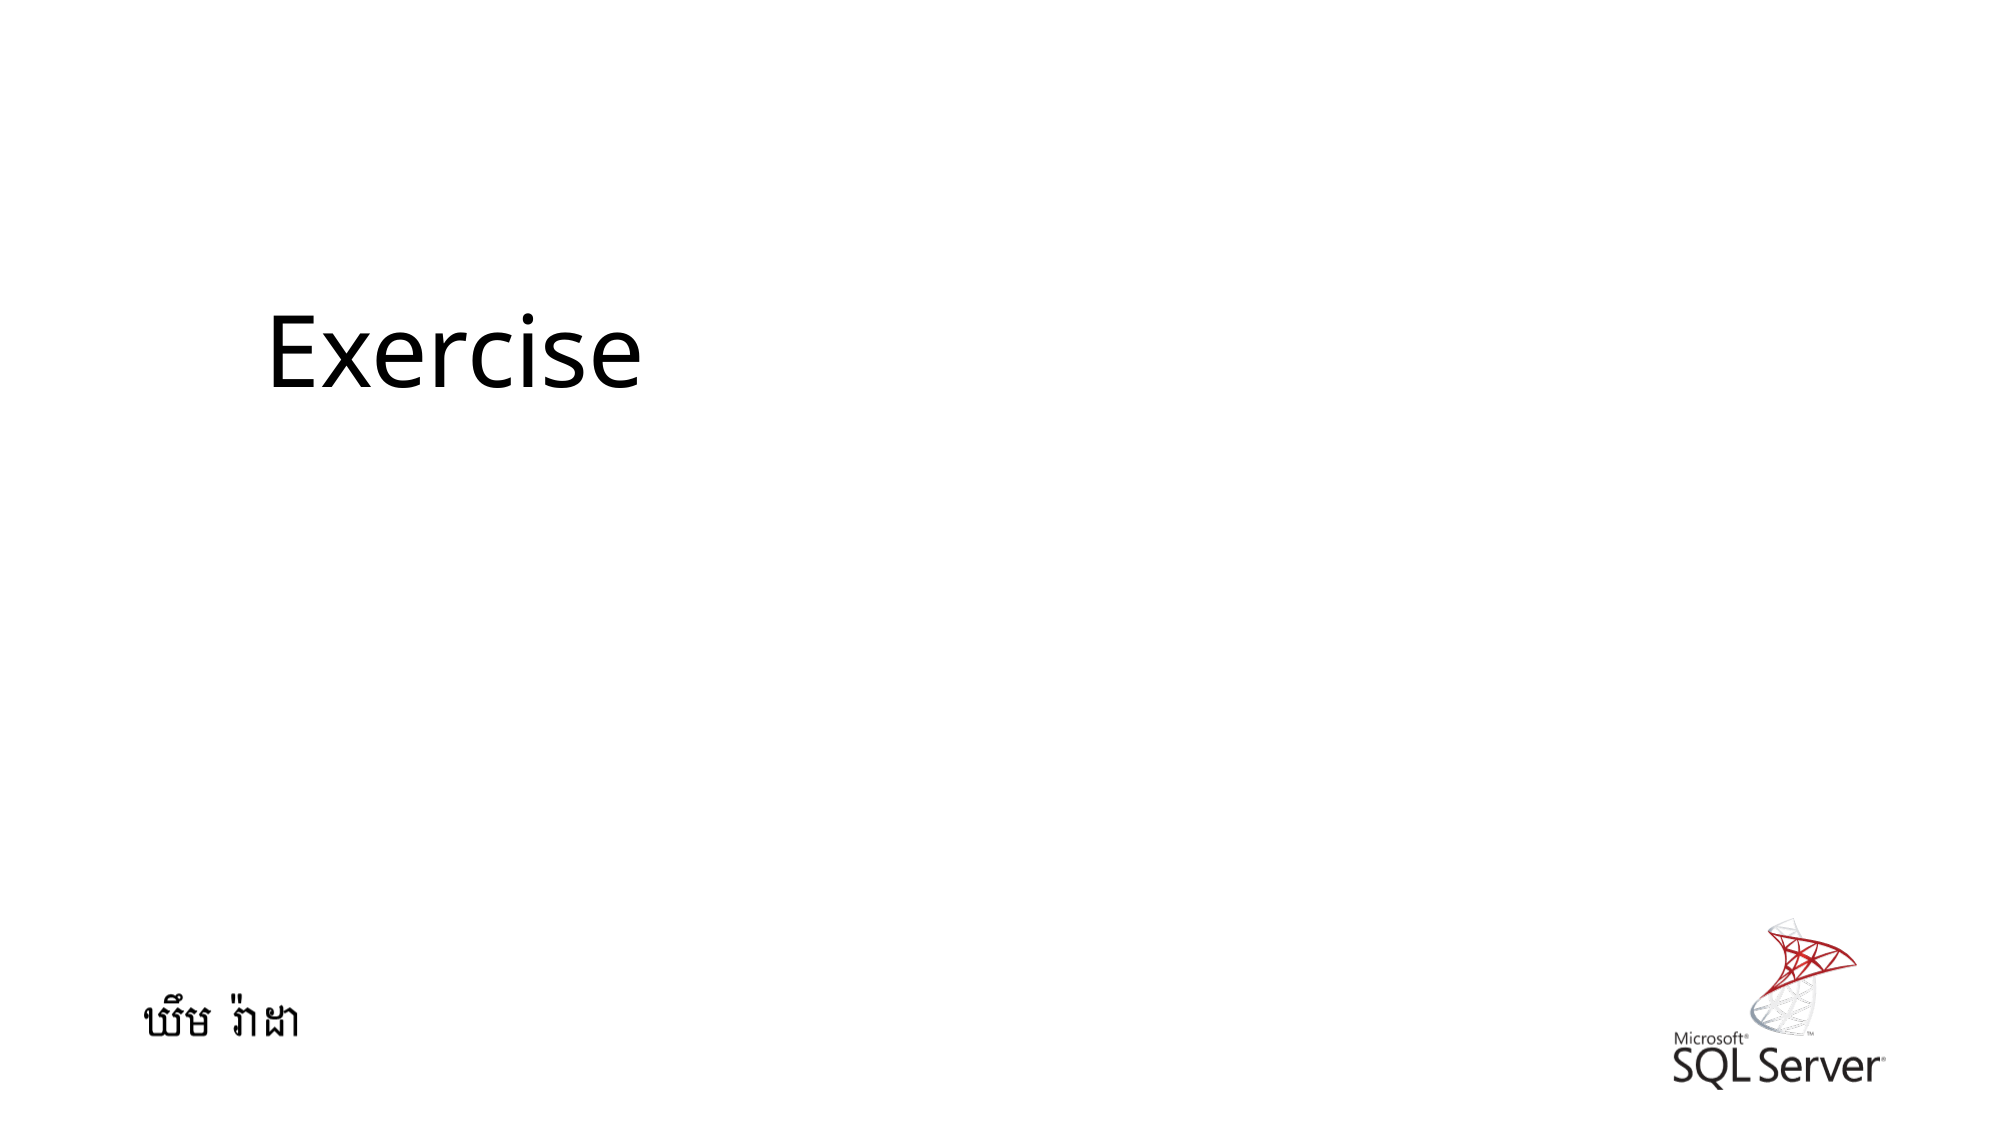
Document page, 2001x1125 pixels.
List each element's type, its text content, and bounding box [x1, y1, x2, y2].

picture [93, 918, 1886, 1125]
subtitle Exercise [249, 294, 1750, 837]
